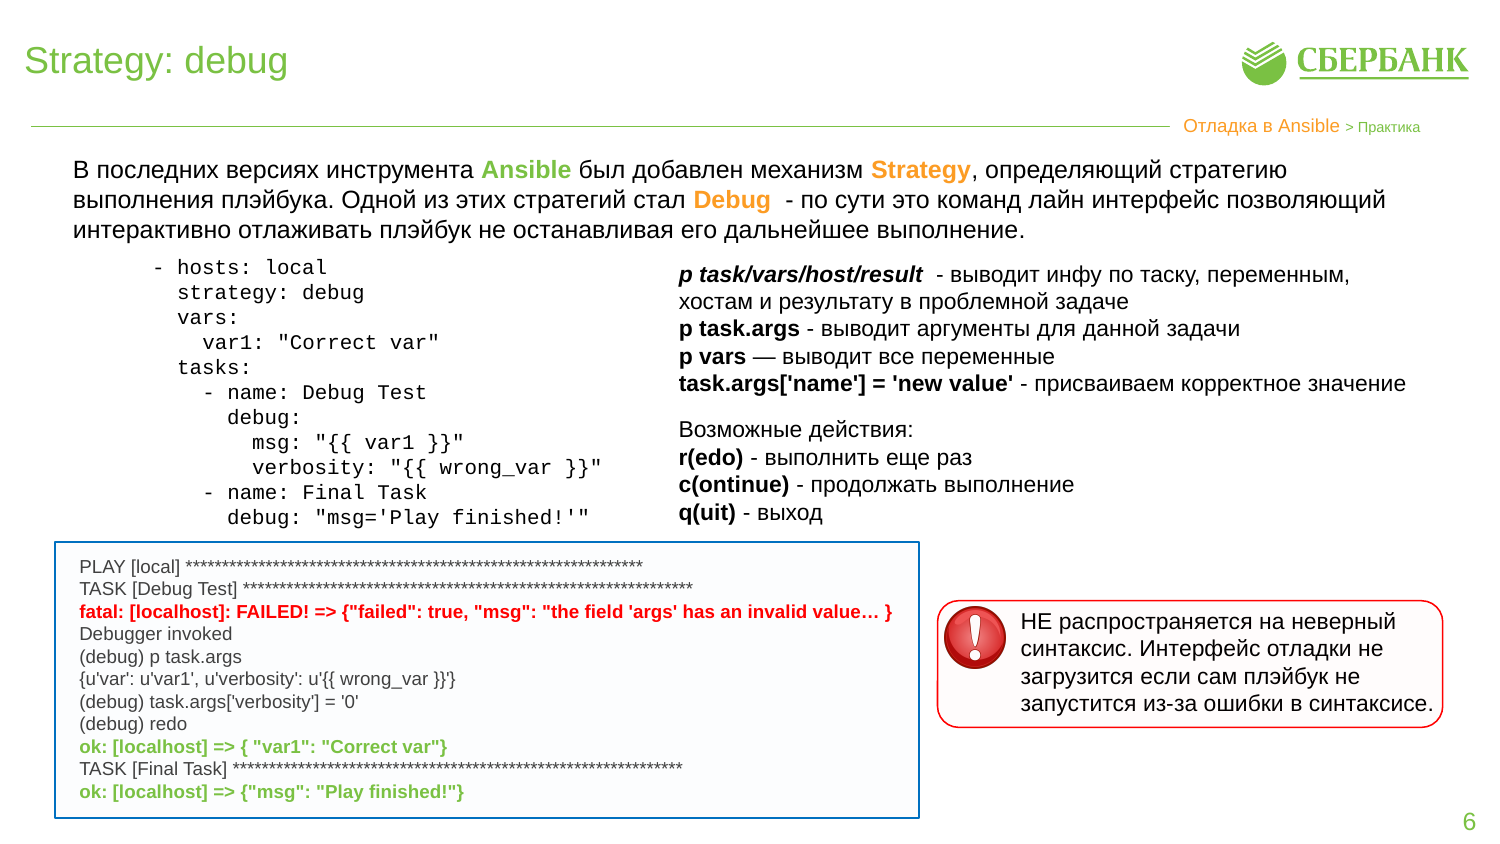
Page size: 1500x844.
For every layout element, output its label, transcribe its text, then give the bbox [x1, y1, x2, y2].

text_box Отладка в Ansible > Практика [1169, 107, 1471, 150]
text_box - hosts: local strategy: debug vars: var1: "Correct var" tasks: - name: Debug Test debug: msg: "{{ var1 }}" verbosity: "{{ wrong_var }}" - name: Final Task debug: "msg='Play finished!'" [137, 246, 696, 547]
text_box НЕ распространяется на неверный синтаксис. Интерфейс отладки не загрузится если сам плэйбук не запустится из-за ошибки в синтаксисе. [1241, 599, 1476, 724]
title Strategy: debug [24, 13, 1186, 105]
text_box p task/vars/host/result - выводит инфу по таску, переменным, хостам и результату в проблемной задаче p task.args - выводит аргументы для данной задачи p vars — выводит все переменные task.args['name'] = 'new value' - присваиваем корректное значение [663, 251, 1443, 404]
text_box [696, 540, 921, 547]
text_box В последних версиях инструмента Ansible был добавлен механизм Strategy, определяющий стратегию выполнения плэйбука. Одной из этих стратегий стал Debug - по сути это команд лайн интерфейс позволяющий интерактивно отлаживать плэйбук не останавливая его дальнейшее выполнение. [58, 146, 1420, 251]
text_box PLAY [local] *************************************************************** TASK [Debug Test] ************************************************************** fatal: [localhost]: FAILED! => {"failed": true, "msg": "the field 'args' has an invalid value… } Debugger invoked (debug) p task.args {u'var': u'var1', u'verbosity': u'{{ wrong_var }}'} (debug) task.args['verbosity'] = '0' (debug) redo ok: [localhost] => { "var1": "Correct var"} TASK [Final Task] ************************************************************** ok: [localhost] => {"msg": "Play finished!"} [64, 547, 1241, 835]
text_box [937, 600, 1443, 728]
text_box [53, 540, 137, 820]
picture [943, 606, 1007, 670]
text_box Возможные действия: r(edo) - выполнить еще раз c(ontinue) - продолжать выполнение q(uit) - выход [663, 407, 1414, 533]
